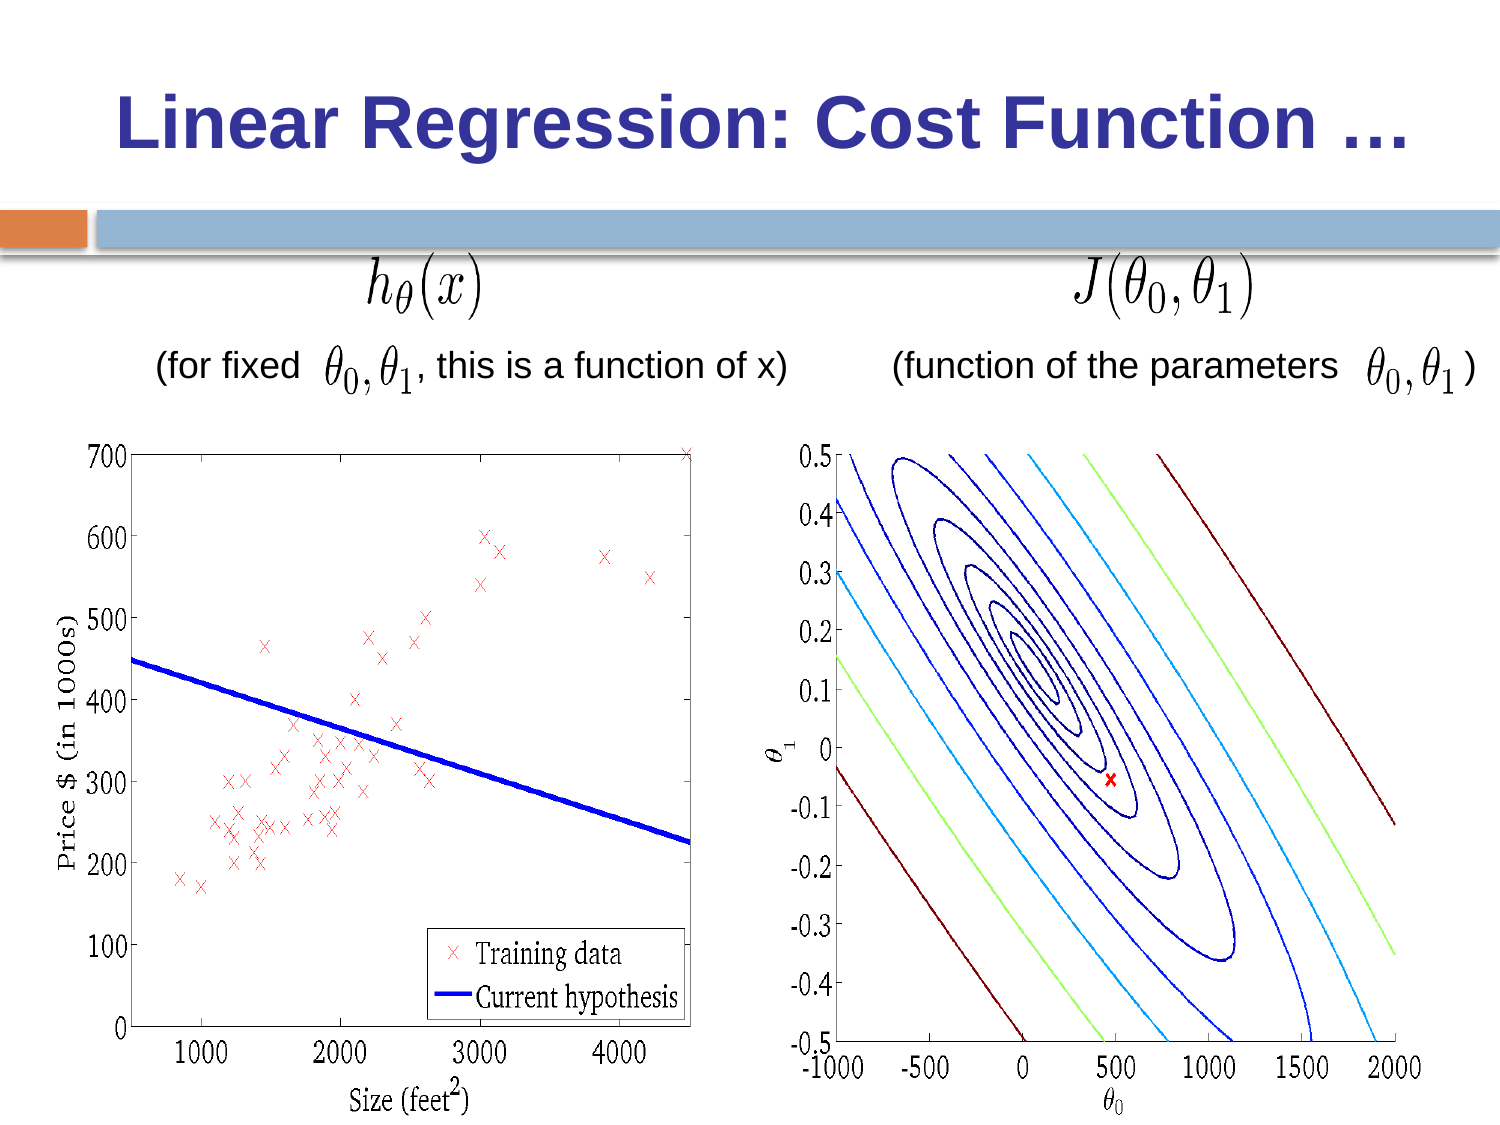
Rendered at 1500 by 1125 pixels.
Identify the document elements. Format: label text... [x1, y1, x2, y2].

picture [1074, 252, 1252, 321]
text_box (function of the parameters ) [876, 333, 1493, 394]
picture [324, 345, 411, 395]
title Linear Regression: Cost Function … [100, 37, 1438, 200]
picture [1367, 345, 1453, 395]
picture [367, 252, 480, 321]
text_box (for fixed , this is a function of x) [140, 333, 805, 394]
picture [37, 399, 1463, 1121]
